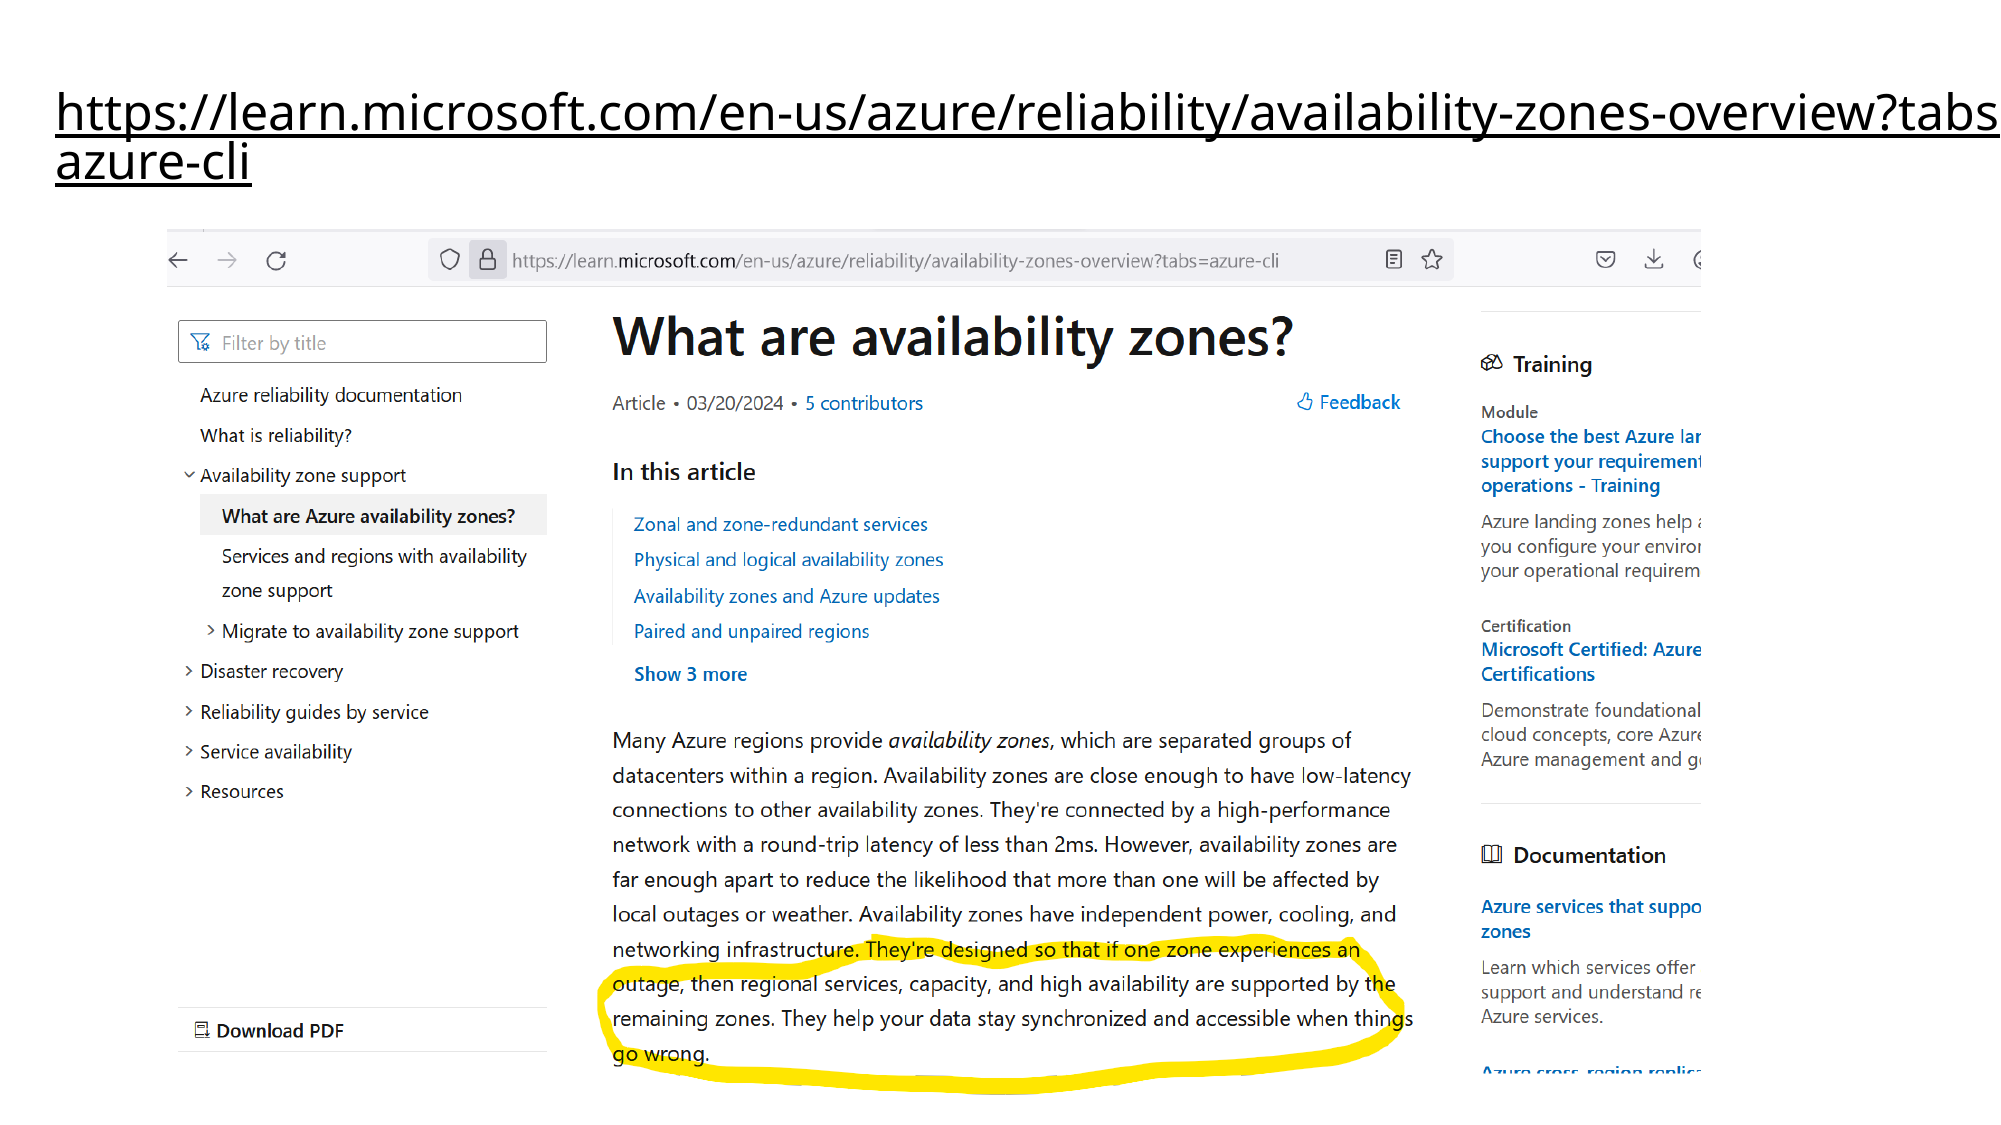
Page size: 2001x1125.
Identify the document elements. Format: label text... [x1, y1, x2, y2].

picture [167, 229, 1701, 1095]
title https://learn.microsoft.com/en-us/azure/reliability/availability-zones-overview?tabs=azure-cli [40, 59, 2000, 279]
